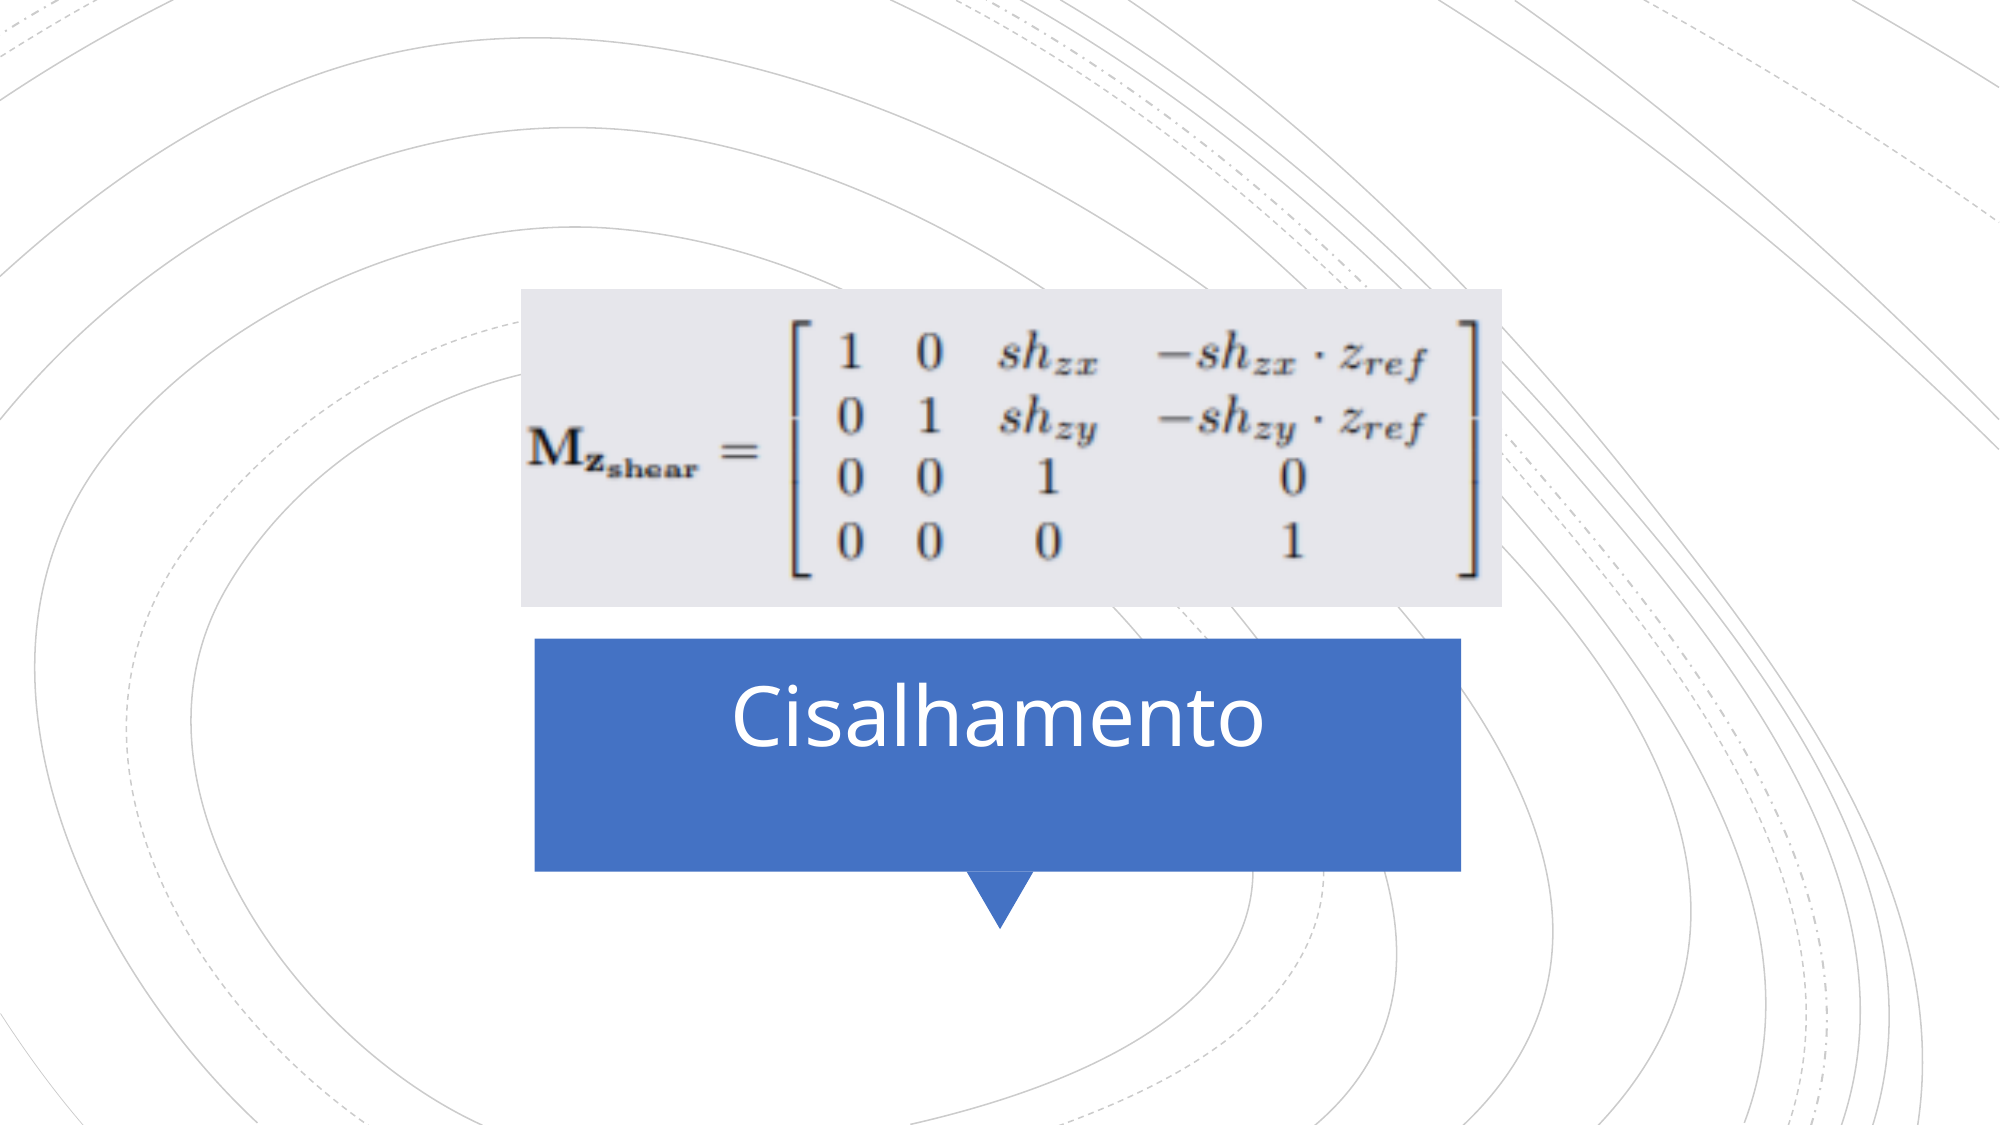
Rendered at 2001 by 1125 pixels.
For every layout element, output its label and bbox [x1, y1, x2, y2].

picture [520, 289, 1502, 608]
text_box [534, 638, 1462, 930]
text_box [0, 0, 1999, 1125]
